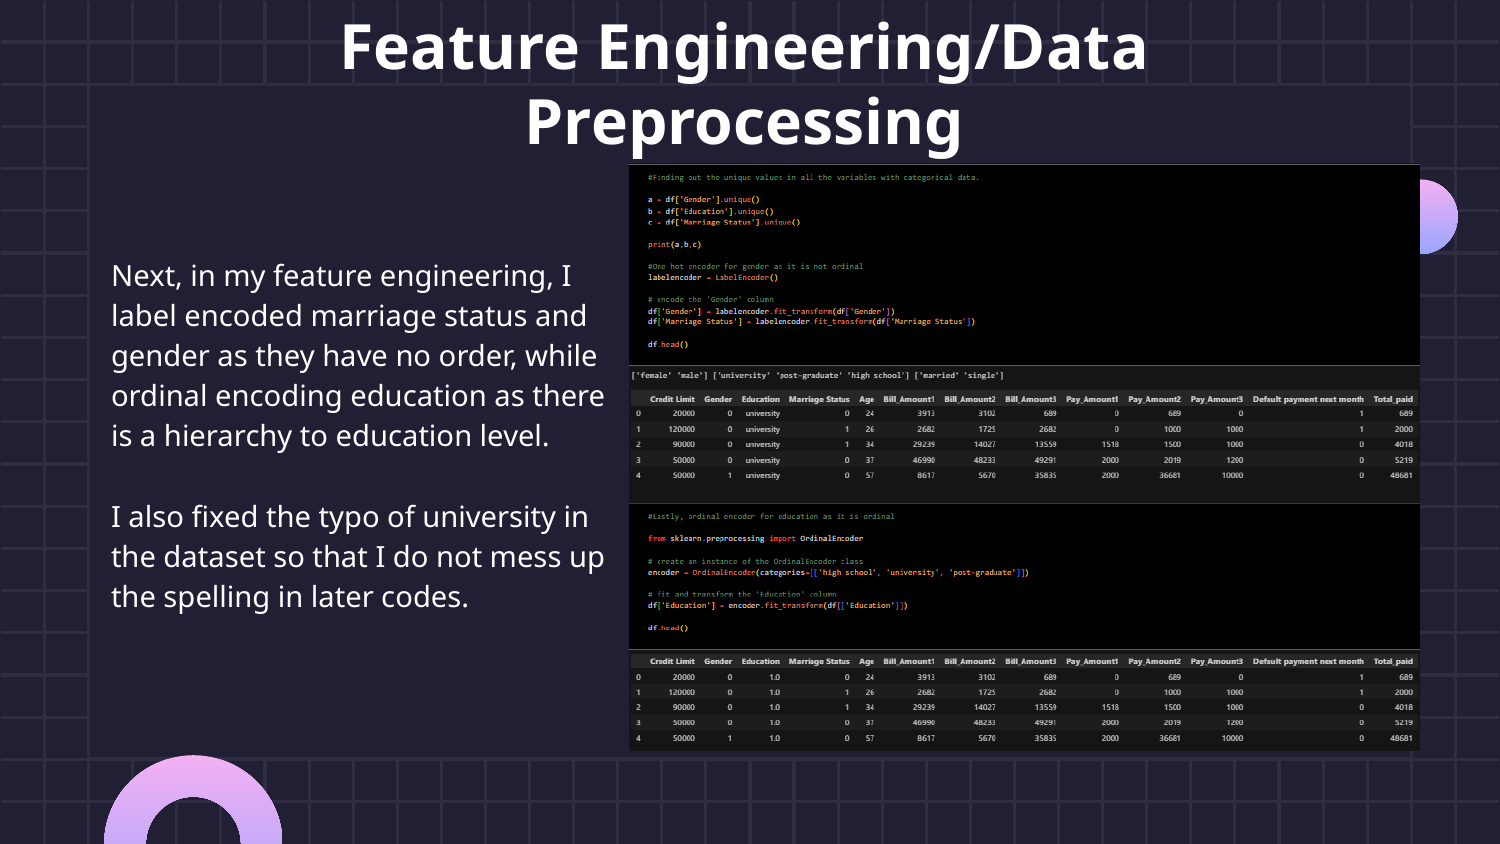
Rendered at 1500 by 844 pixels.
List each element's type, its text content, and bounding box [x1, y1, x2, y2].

picture [629, 163, 1420, 751]
text_box [1424, 179, 1458, 254]
title Feature Engineering/Data Preprocessing [112, 0, 1377, 86]
subtitle Next, in my feature engineering, I label encoded marriage status and gender as they have no order, while ordinal encoding education as there is a hierarchy to education level. I also fixed the typo of university in the dataset so that I do not mess up the spelling in later codes. [95, 236, 624, 654]
